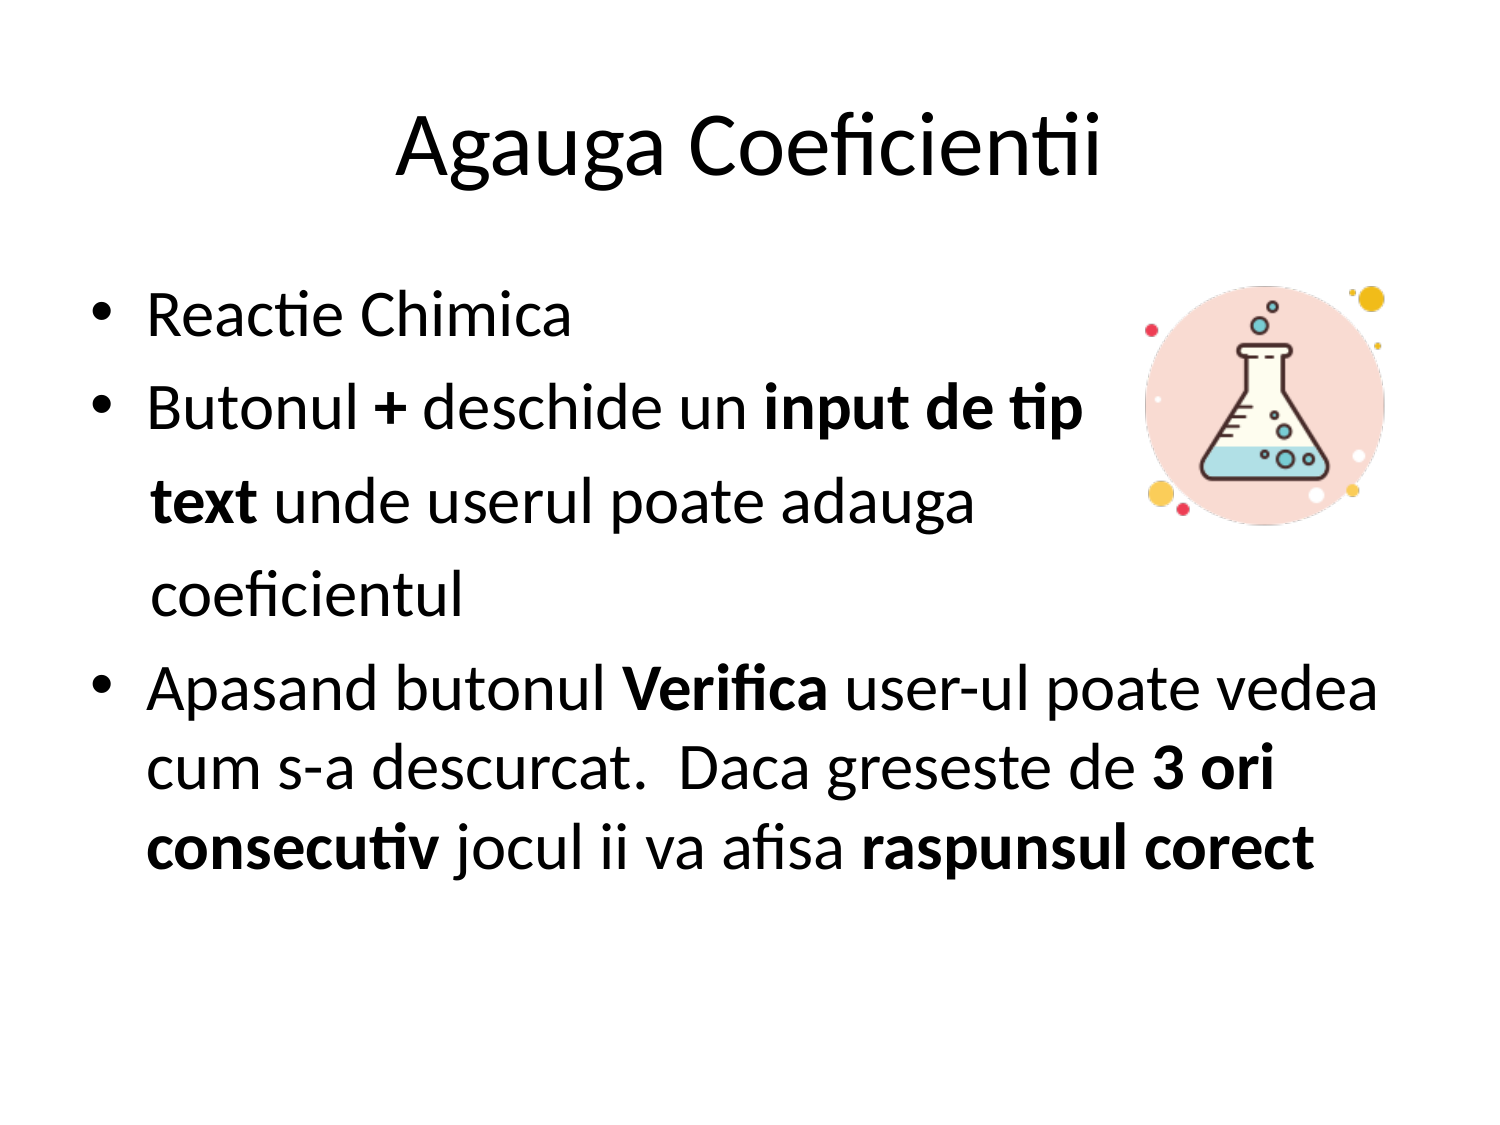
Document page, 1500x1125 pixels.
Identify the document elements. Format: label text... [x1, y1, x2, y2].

title Agauga Coeficientii [75, 45, 1425, 233]
list Reactie Chimica Butonul + deschide un input de tip text unde userul poate adauga coeficientul Apasand butonul Verifica user-ul poate vedea cum s-a descurcat. Daca greseste de 3 ori consecutiv jocul ii va afisa raspunsul corect [75, 262, 1425, 1005]
picture [1108, 249, 1422, 563]
